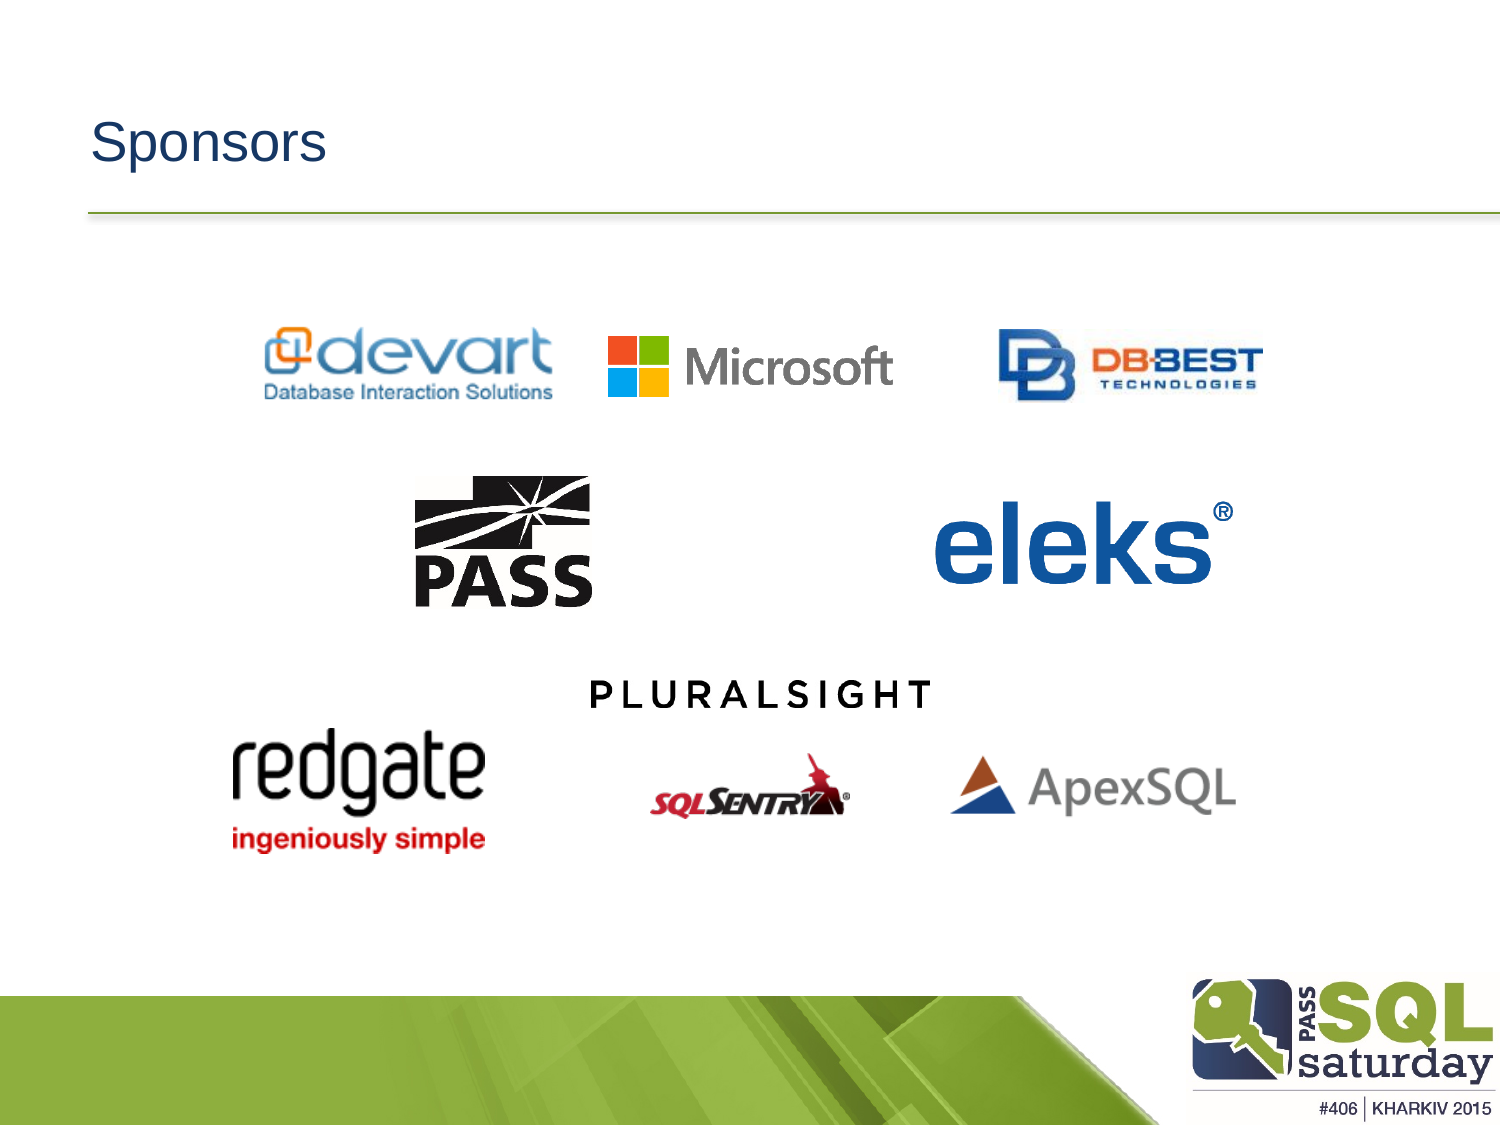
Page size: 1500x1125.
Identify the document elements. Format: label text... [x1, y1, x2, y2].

picture [0, 972, 1500, 1125]
picture [591, 680, 930, 708]
picture [998, 329, 1263, 403]
picture [650, 753, 850, 819]
picture [414, 476, 593, 609]
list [568, 299, 932, 433]
picture [930, 492, 1237, 593]
picture [927, 744, 1257, 828]
picture [232, 728, 485, 854]
picture [255, 309, 562, 418]
title Sponsors [75, 45, 1425, 233]
